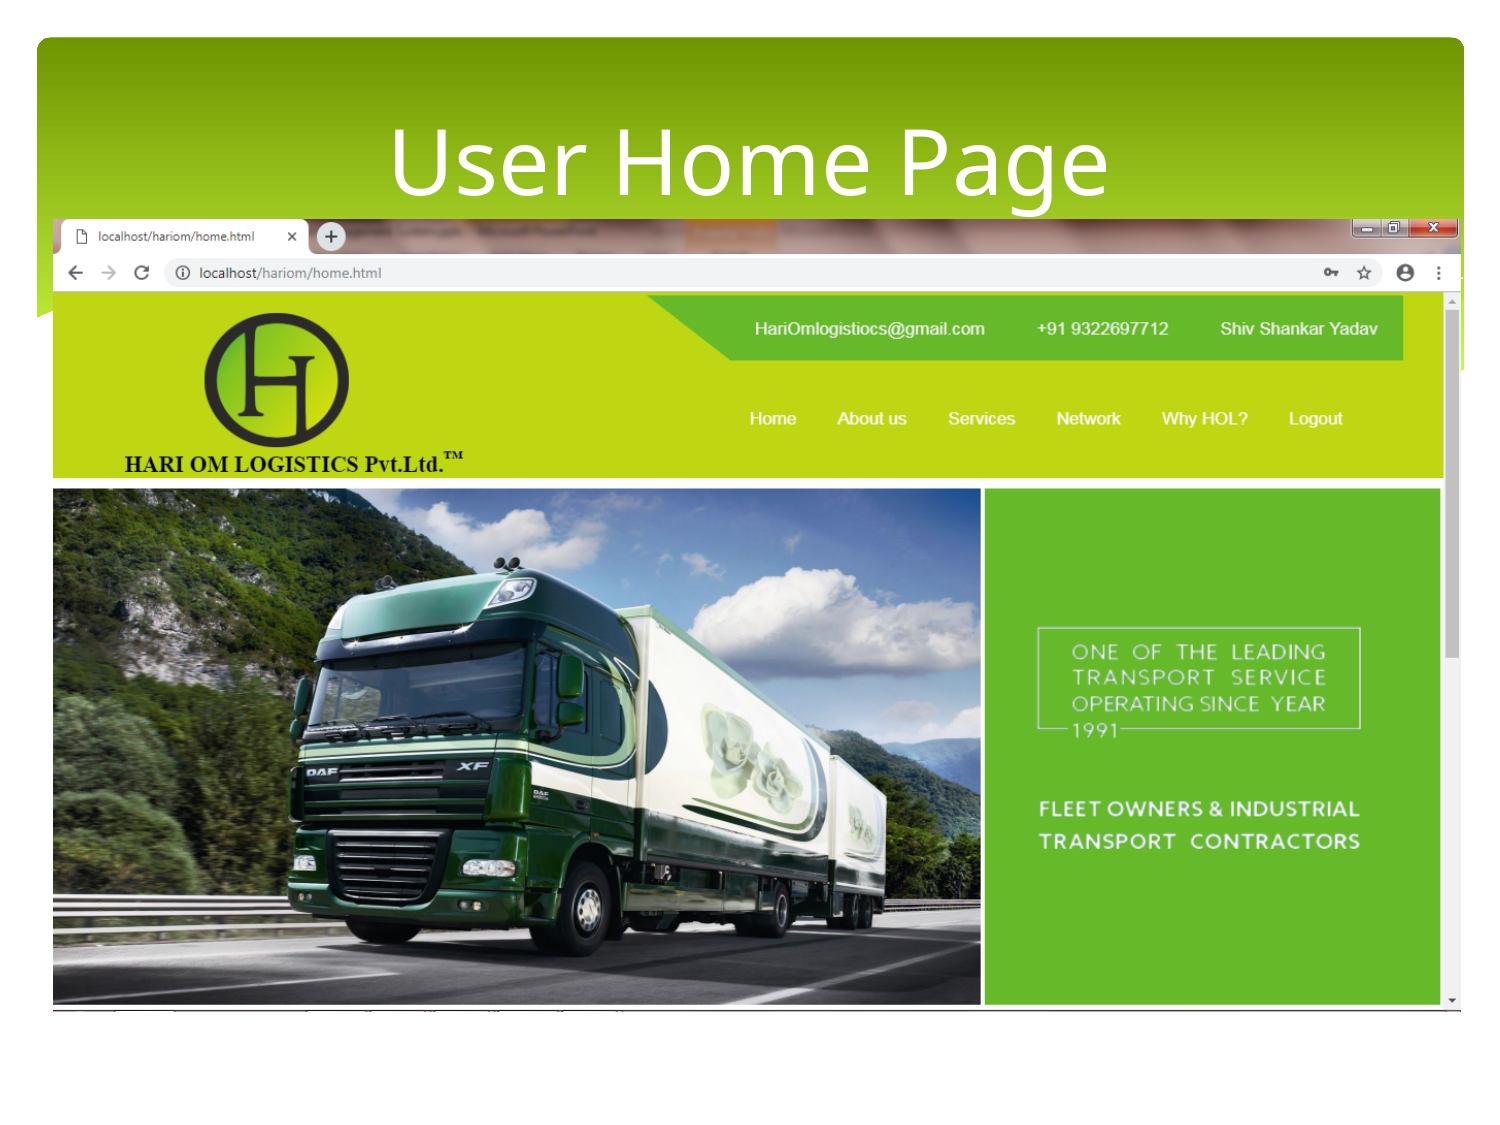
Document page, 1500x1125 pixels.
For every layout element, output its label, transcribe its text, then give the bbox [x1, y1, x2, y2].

title User Home Page [75, 55, 1425, 217]
picture [52, 219, 1461, 1012]
